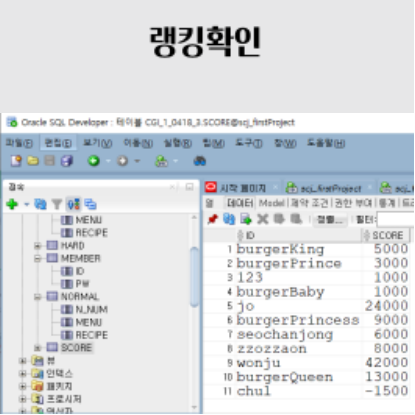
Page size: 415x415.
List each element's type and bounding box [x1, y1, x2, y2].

picture [71, 14, 276, 74]
text_box [0, 113, 414, 414]
